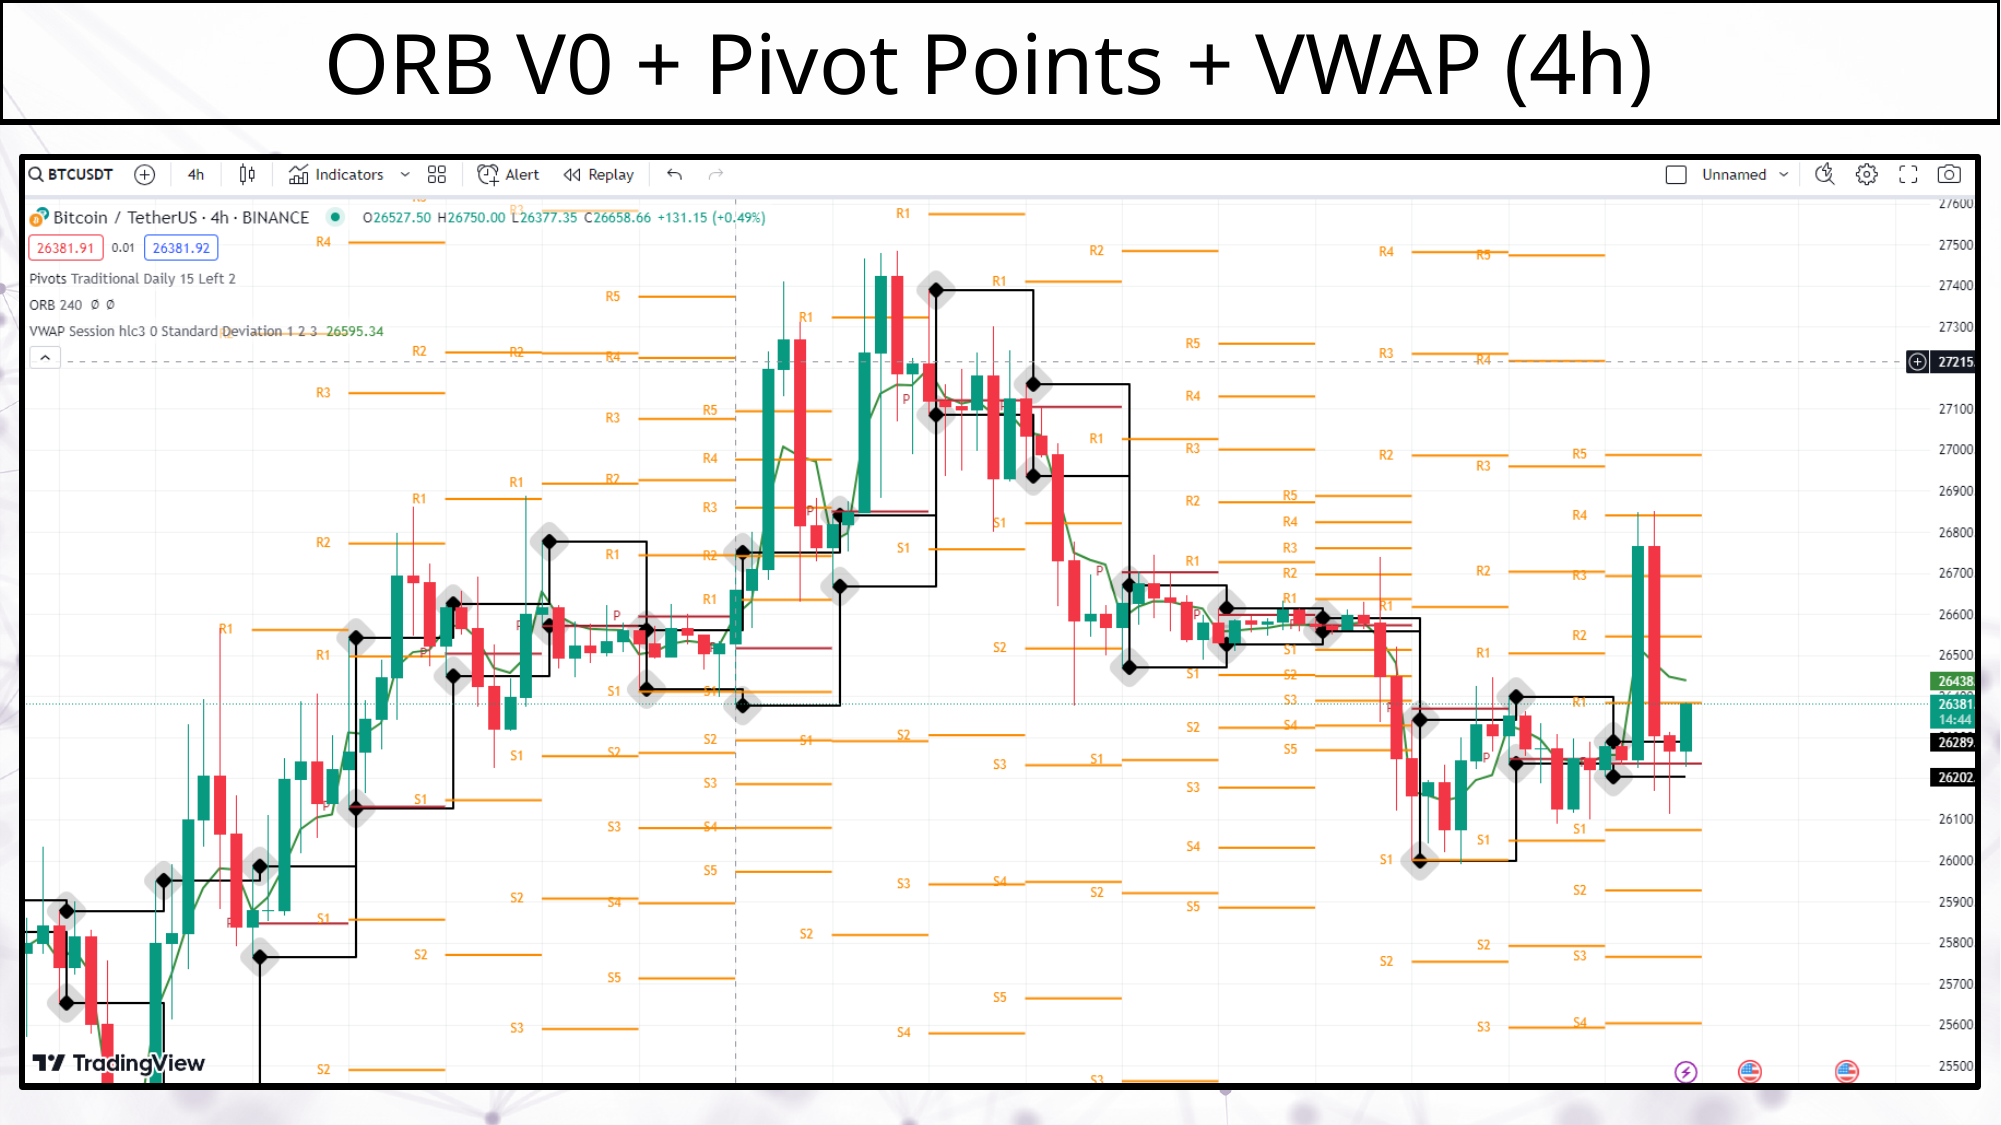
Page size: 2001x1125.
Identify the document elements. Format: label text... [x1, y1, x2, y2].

title ORB V0 + Pivot Points + VWAP (4h) [0, 0, 2000, 123]
picture [24, 159, 1976, 1084]
